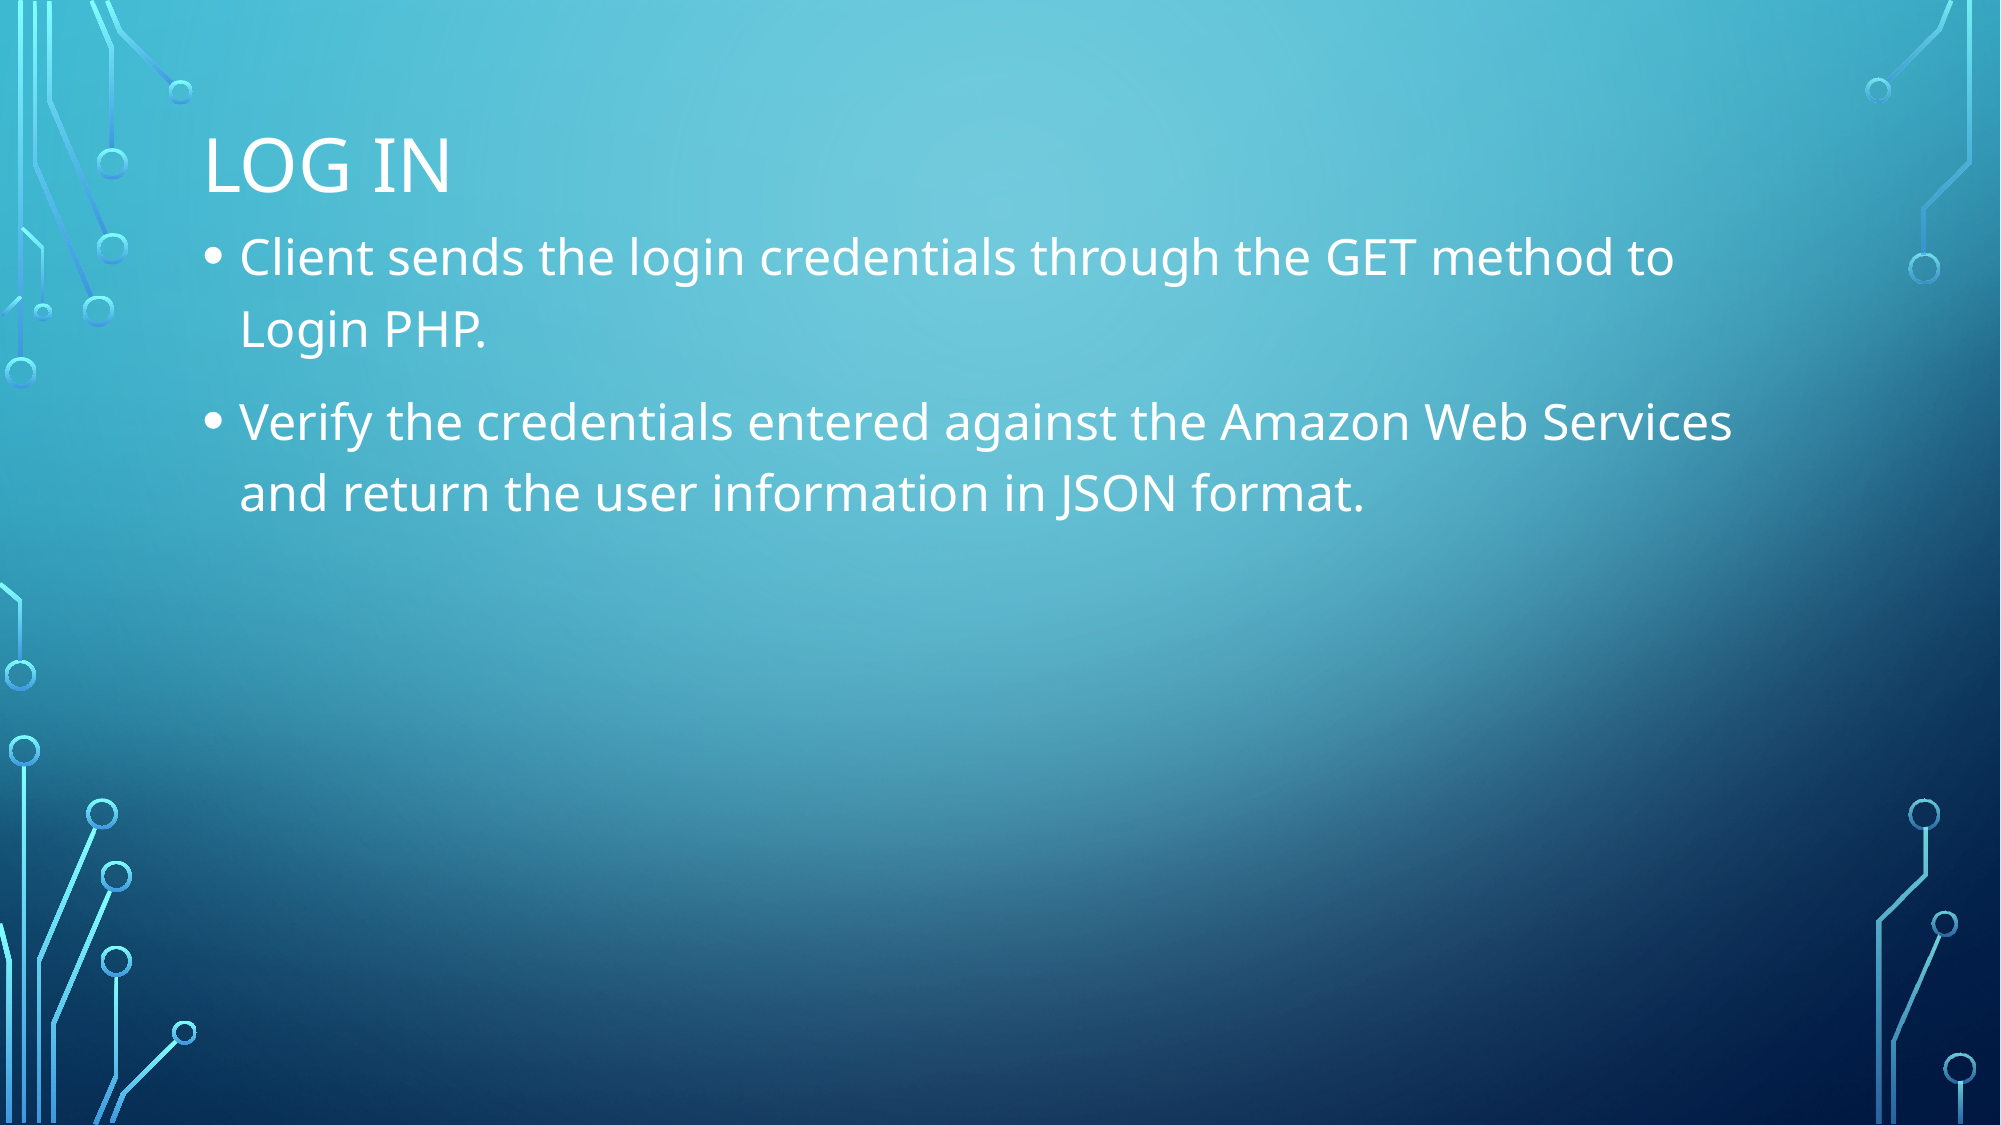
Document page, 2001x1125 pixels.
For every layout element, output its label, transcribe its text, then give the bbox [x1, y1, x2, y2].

title LOG IN [187, 101, 1813, 205]
list Client sends the login credentials through the GET method to Login PHP. Verify the credentials entered against the Amazon Web Services and return the user information in JSON format. [187, 205, 1813, 950]
